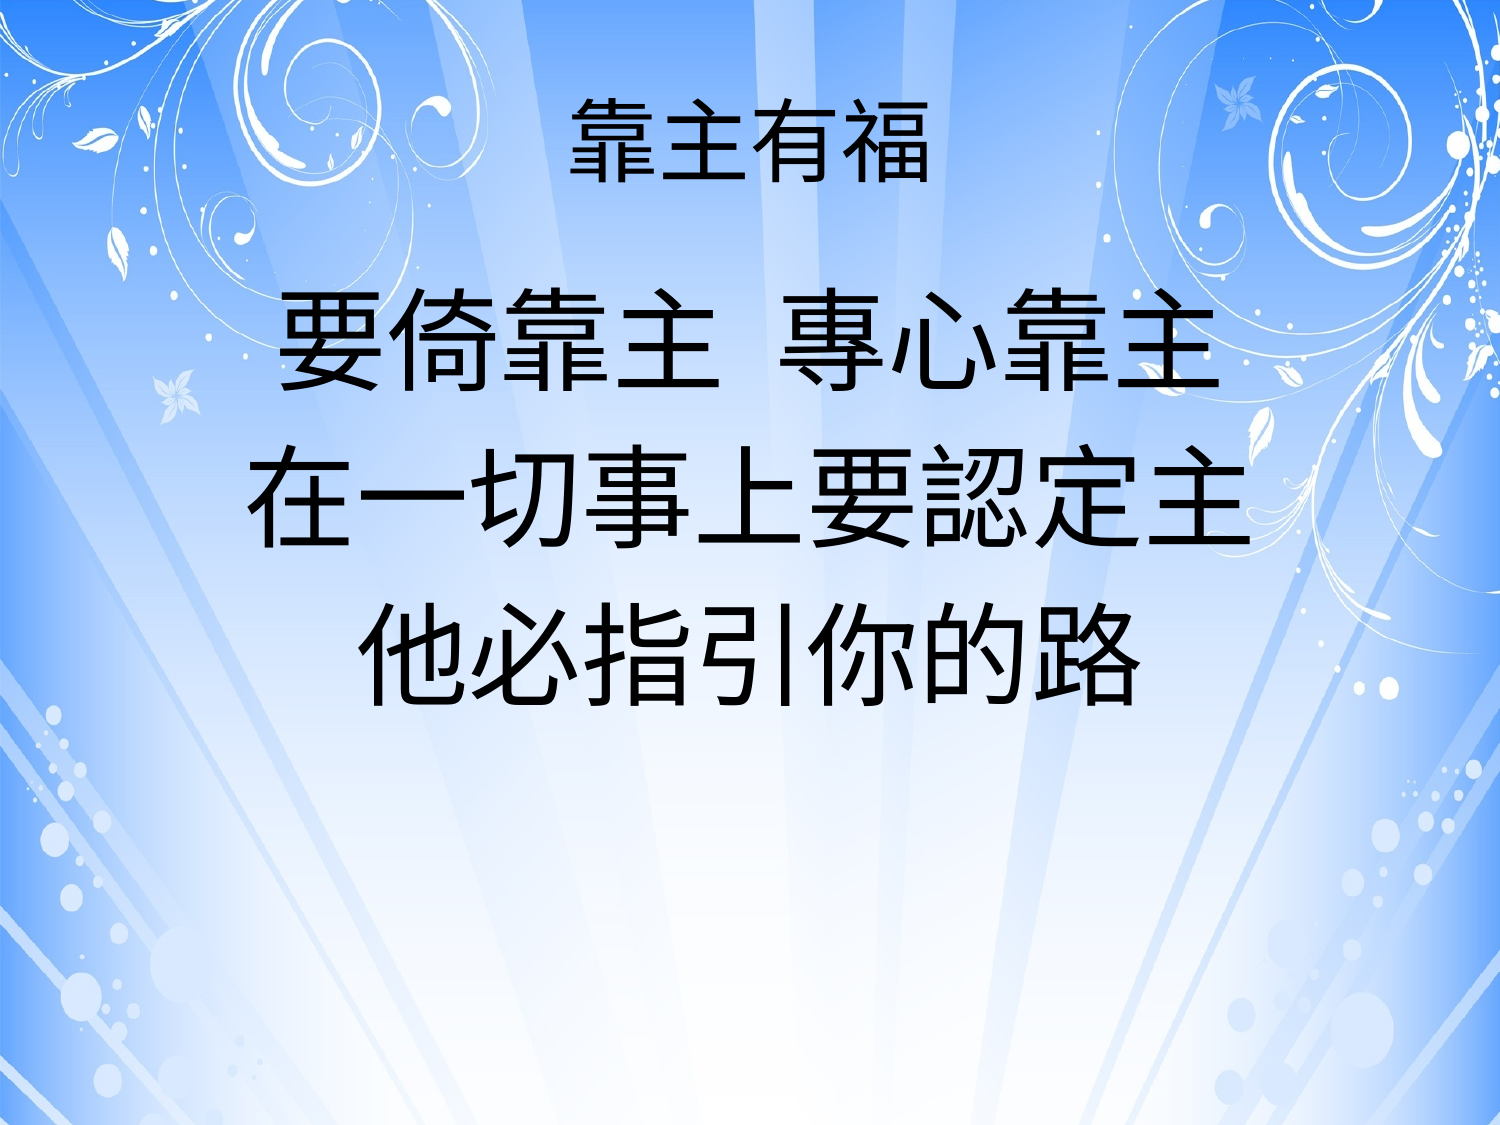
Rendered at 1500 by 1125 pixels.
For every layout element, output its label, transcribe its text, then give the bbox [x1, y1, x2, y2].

list 要倚靠主 專心靠主 在一切事上要認定主 他必指引你的路 [74, 262, 1426, 1006]
title 靠主有福 [74, 44, 1426, 233]
picture [0, 0, 1500, 1125]
